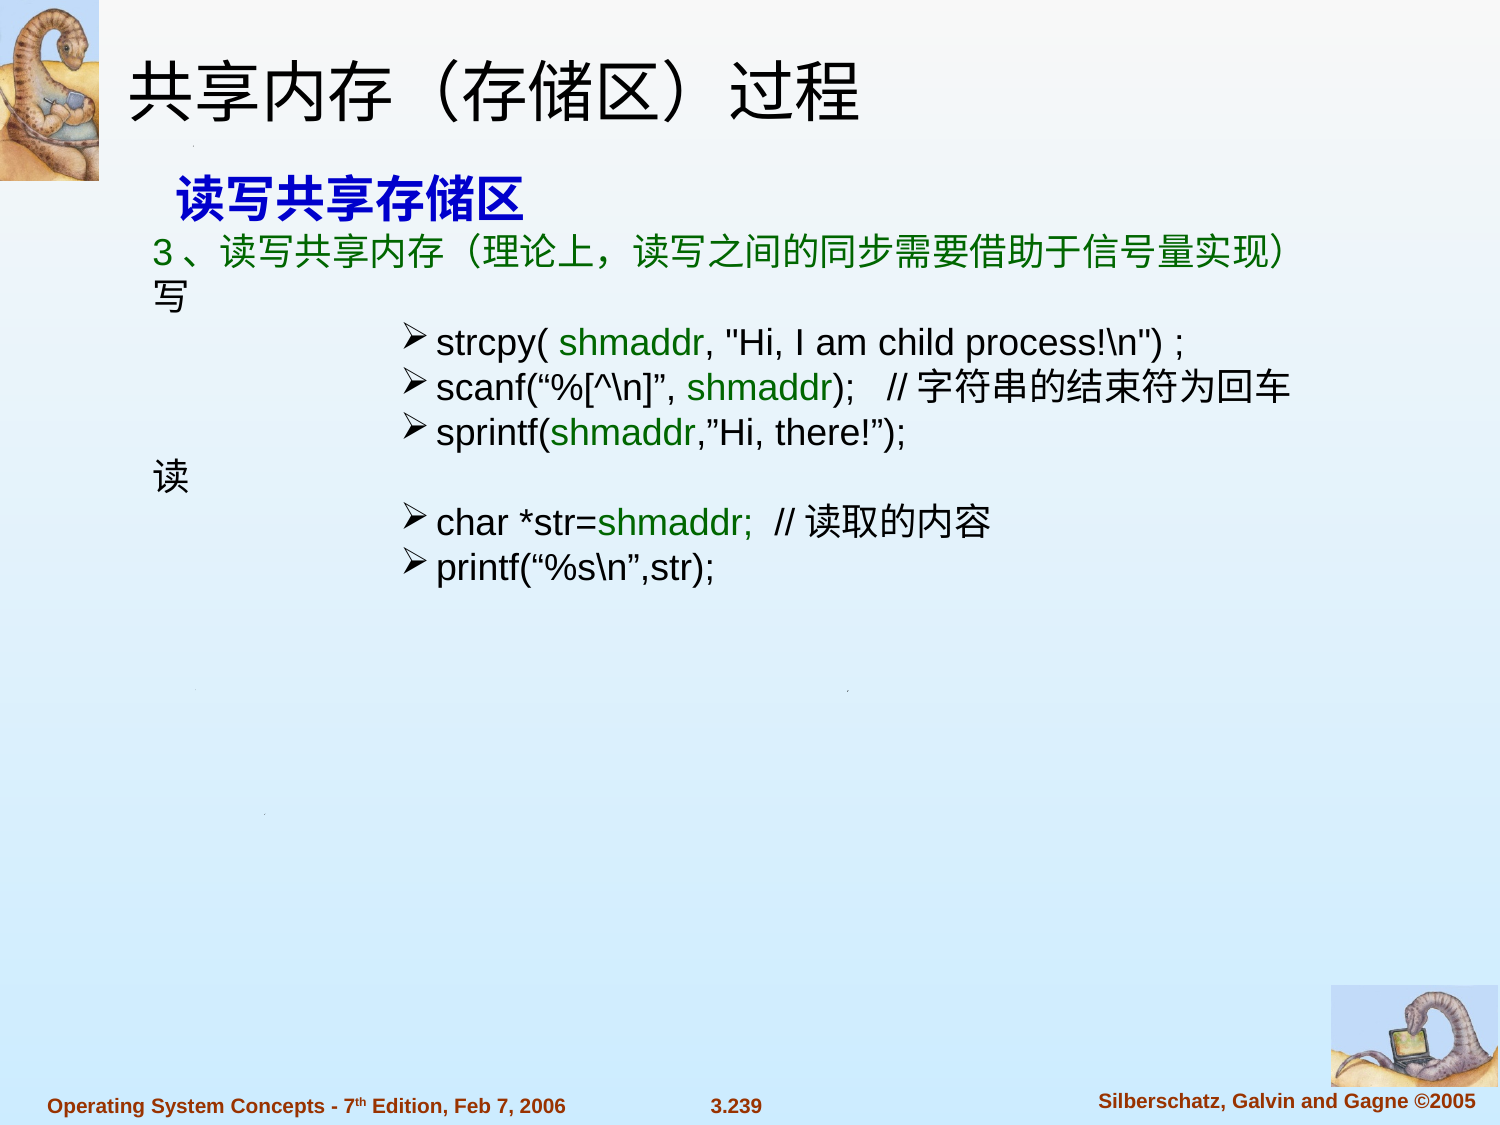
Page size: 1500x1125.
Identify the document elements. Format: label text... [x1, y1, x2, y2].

list 读写共享存储区 3、读写共享内存（理论上，读写之间的同步需要借助于信号量实现） 写 strcpy( shmaddr, "Hi, I am child process!\n") ; scanf(“%[^\n]”, shmaddr); //字符串的结束符为回车 sprintf(shmaddr,”Hi, there!”); 读 char *str=shmaddr; //读取的内容 printf(“%s\n”,str); [137, 160, 1472, 1099]
title 共享内存（存储区）过程 [112, 37, 1438, 138]
picture [0, 0, 99, 181]
picture [1472, 985, 1498, 1087]
